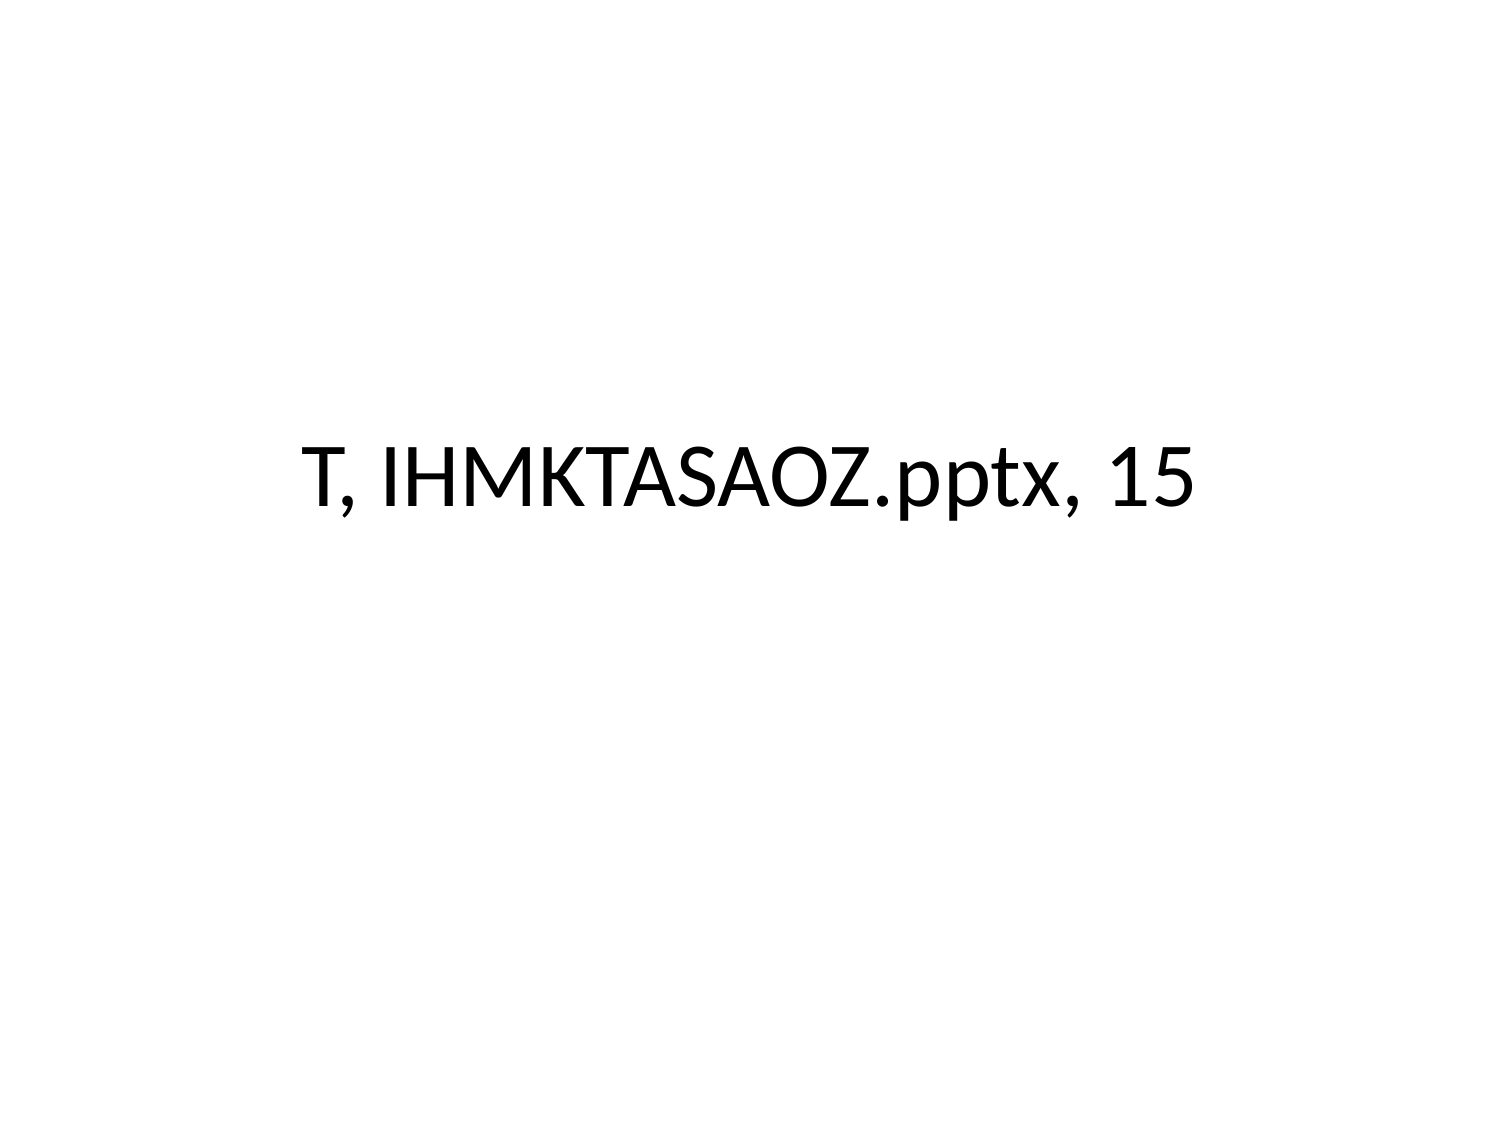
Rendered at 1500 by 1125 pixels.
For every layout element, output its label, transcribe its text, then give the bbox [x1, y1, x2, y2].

title T, IHMKTASAOZ.pptx, 15 [112, 349, 1388, 591]
